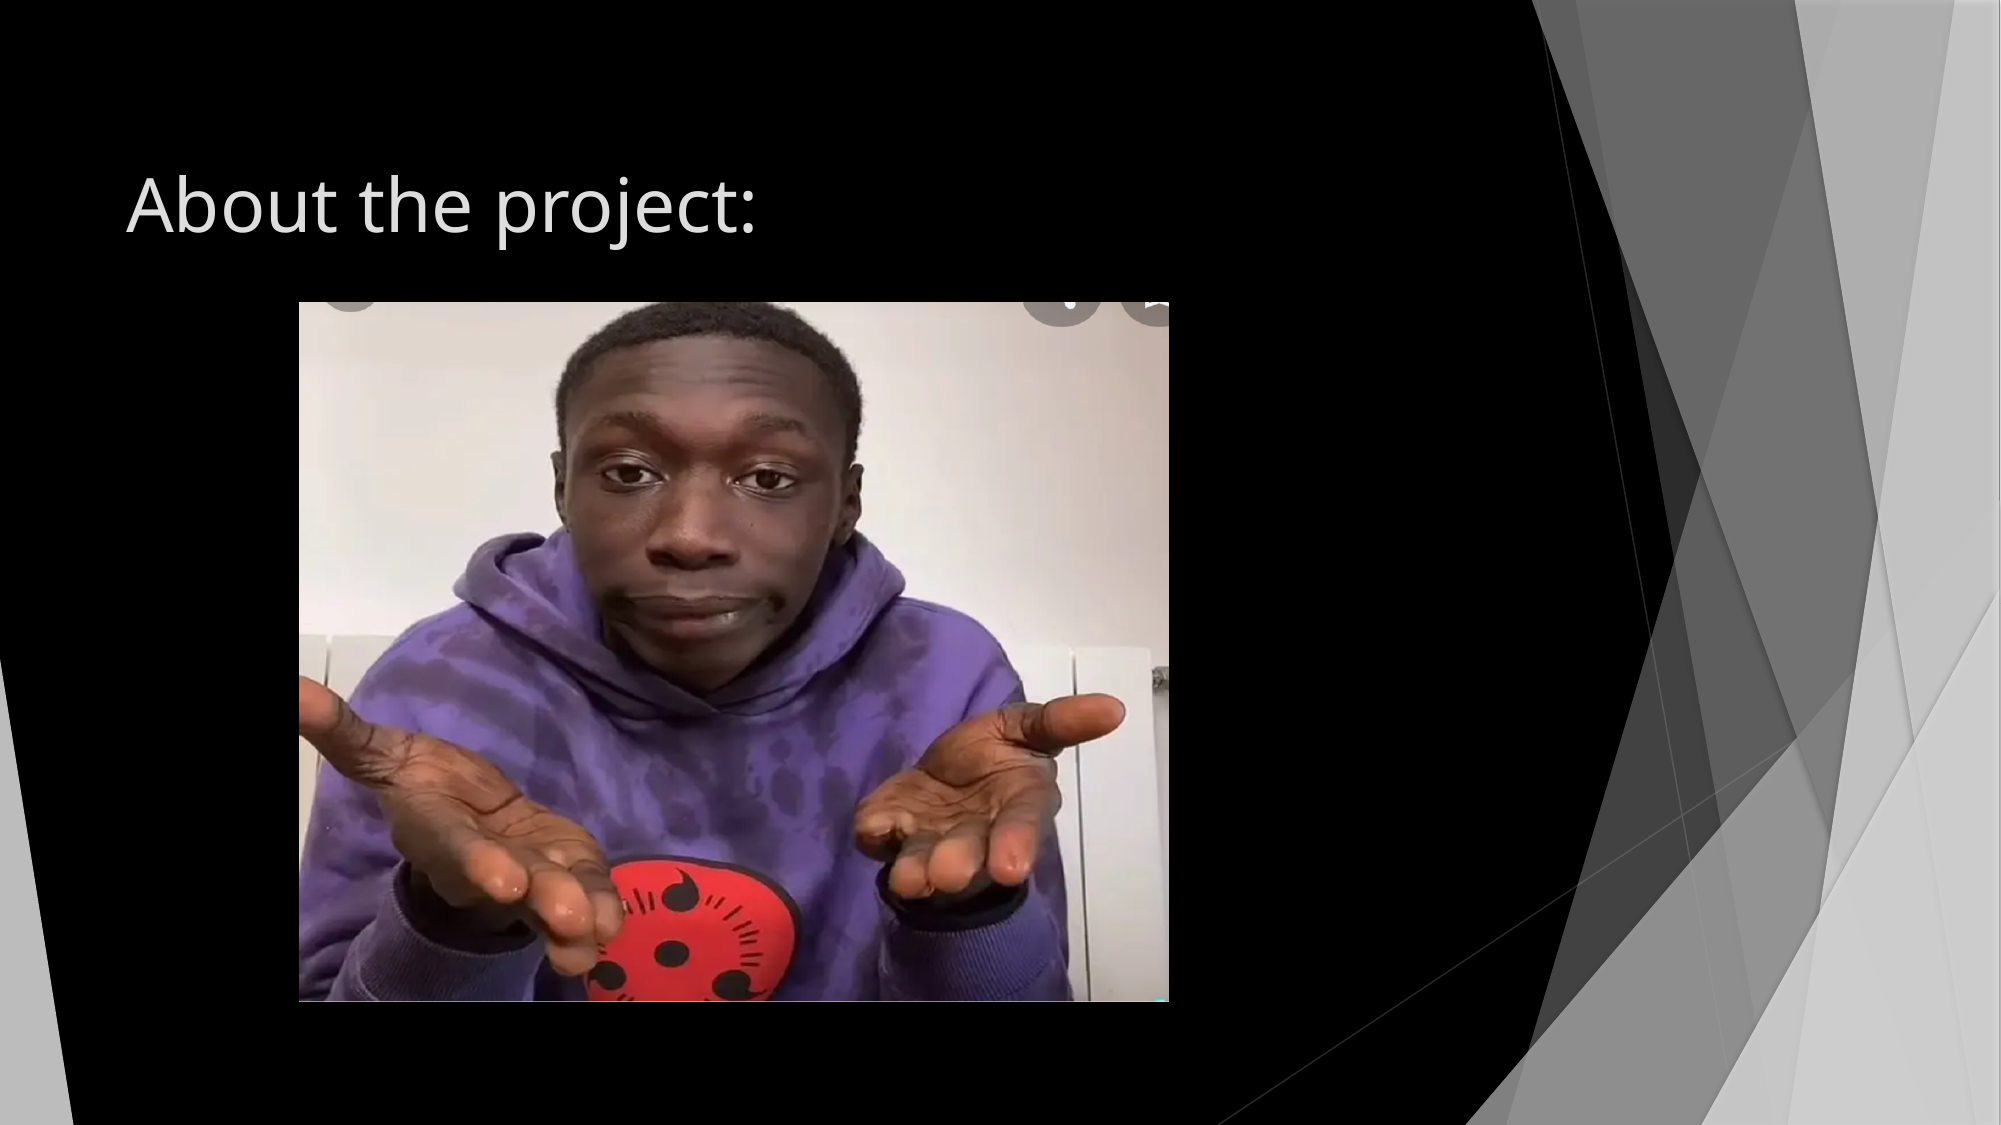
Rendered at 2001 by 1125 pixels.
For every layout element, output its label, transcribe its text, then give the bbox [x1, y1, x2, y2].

title About the project: [111, 99, 1522, 317]
picture [299, 301, 1170, 1003]
